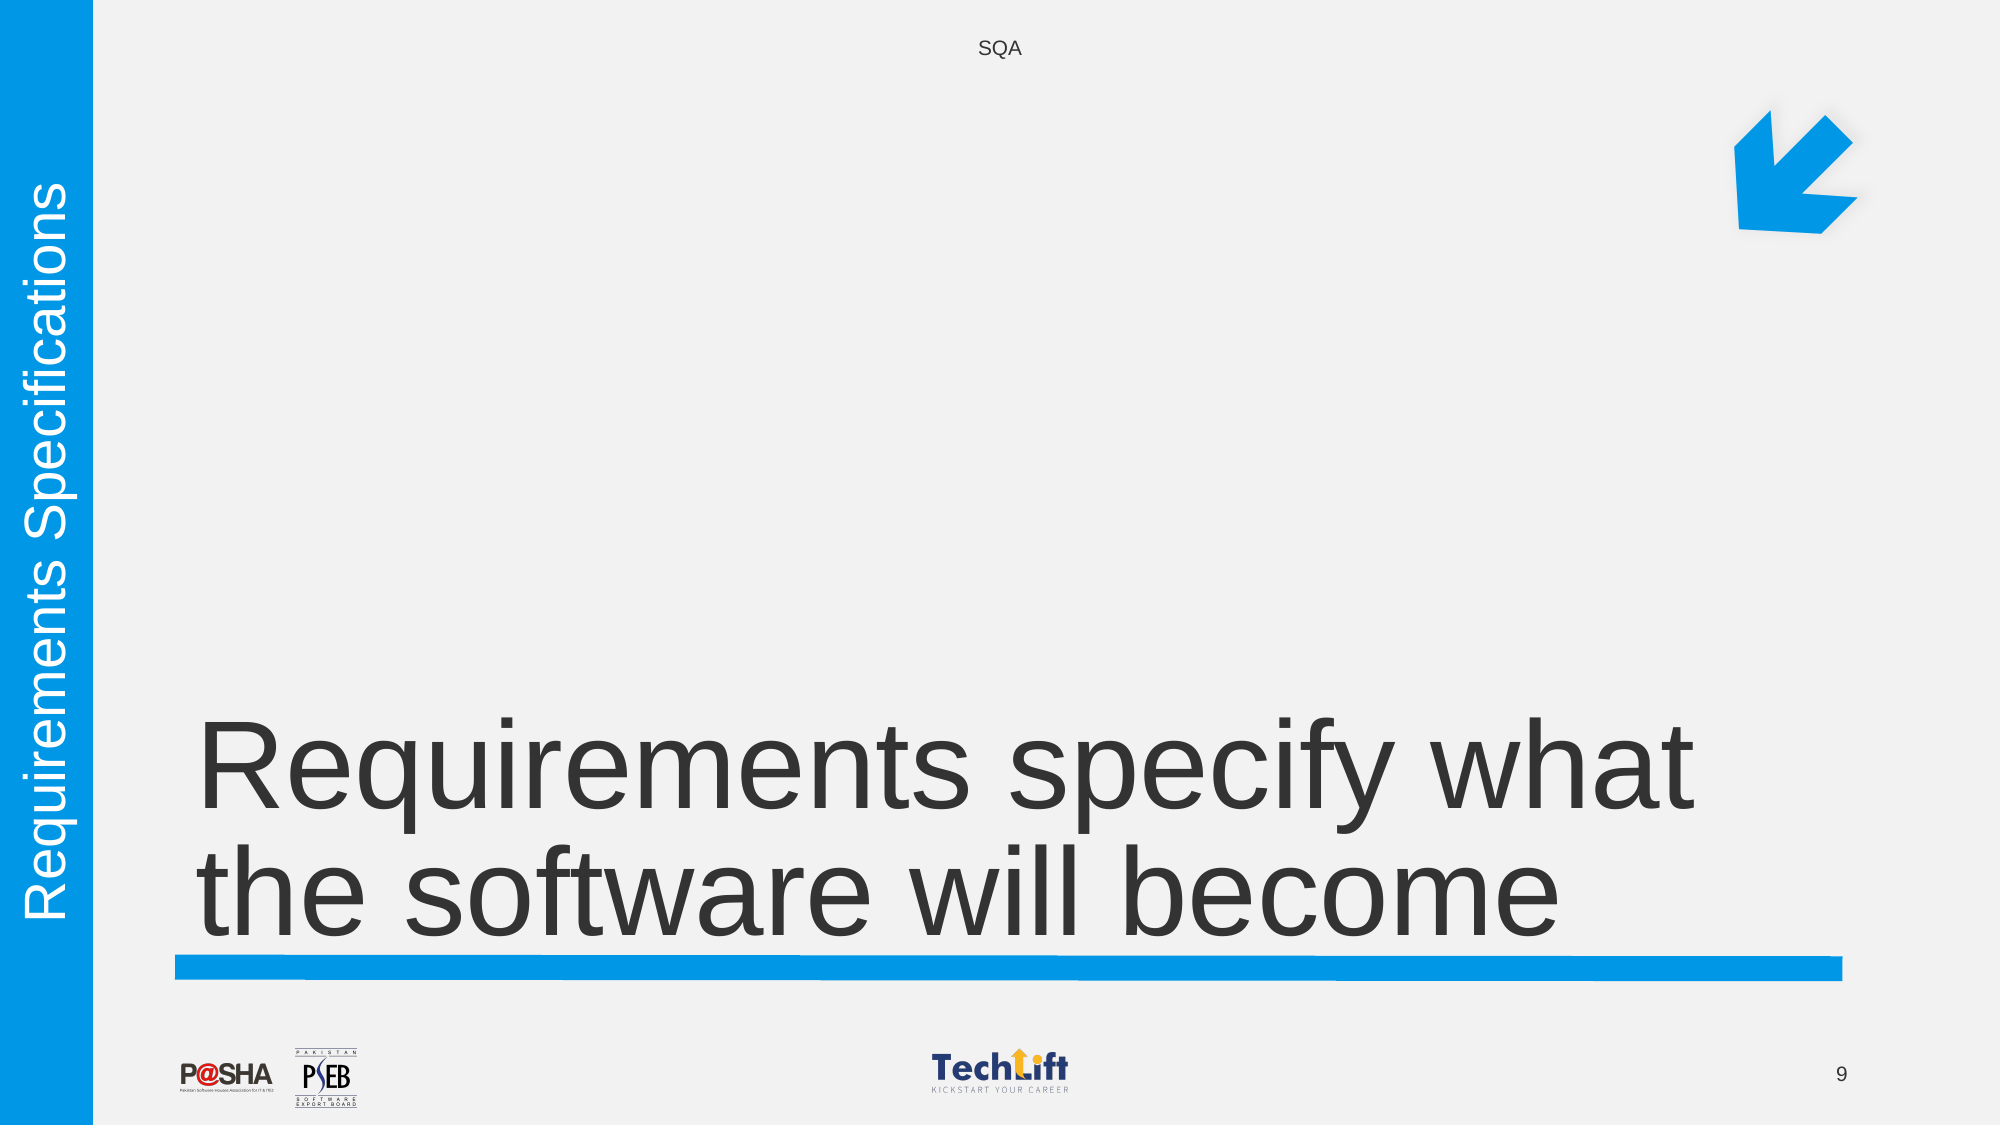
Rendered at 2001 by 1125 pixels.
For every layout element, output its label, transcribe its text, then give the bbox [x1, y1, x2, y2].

footer SQA [662, 17, 1338, 77]
picture [932, 1048, 1068, 1093]
picture [180, 1063, 274, 1093]
slide_number 9 [1412, 1042, 1863, 1103]
title Requirements Specifications [9, 47, 85, 1059]
title Requirements specify what the software will become [180, 124, 1830, 969]
picture [295, 1048, 357, 1108]
